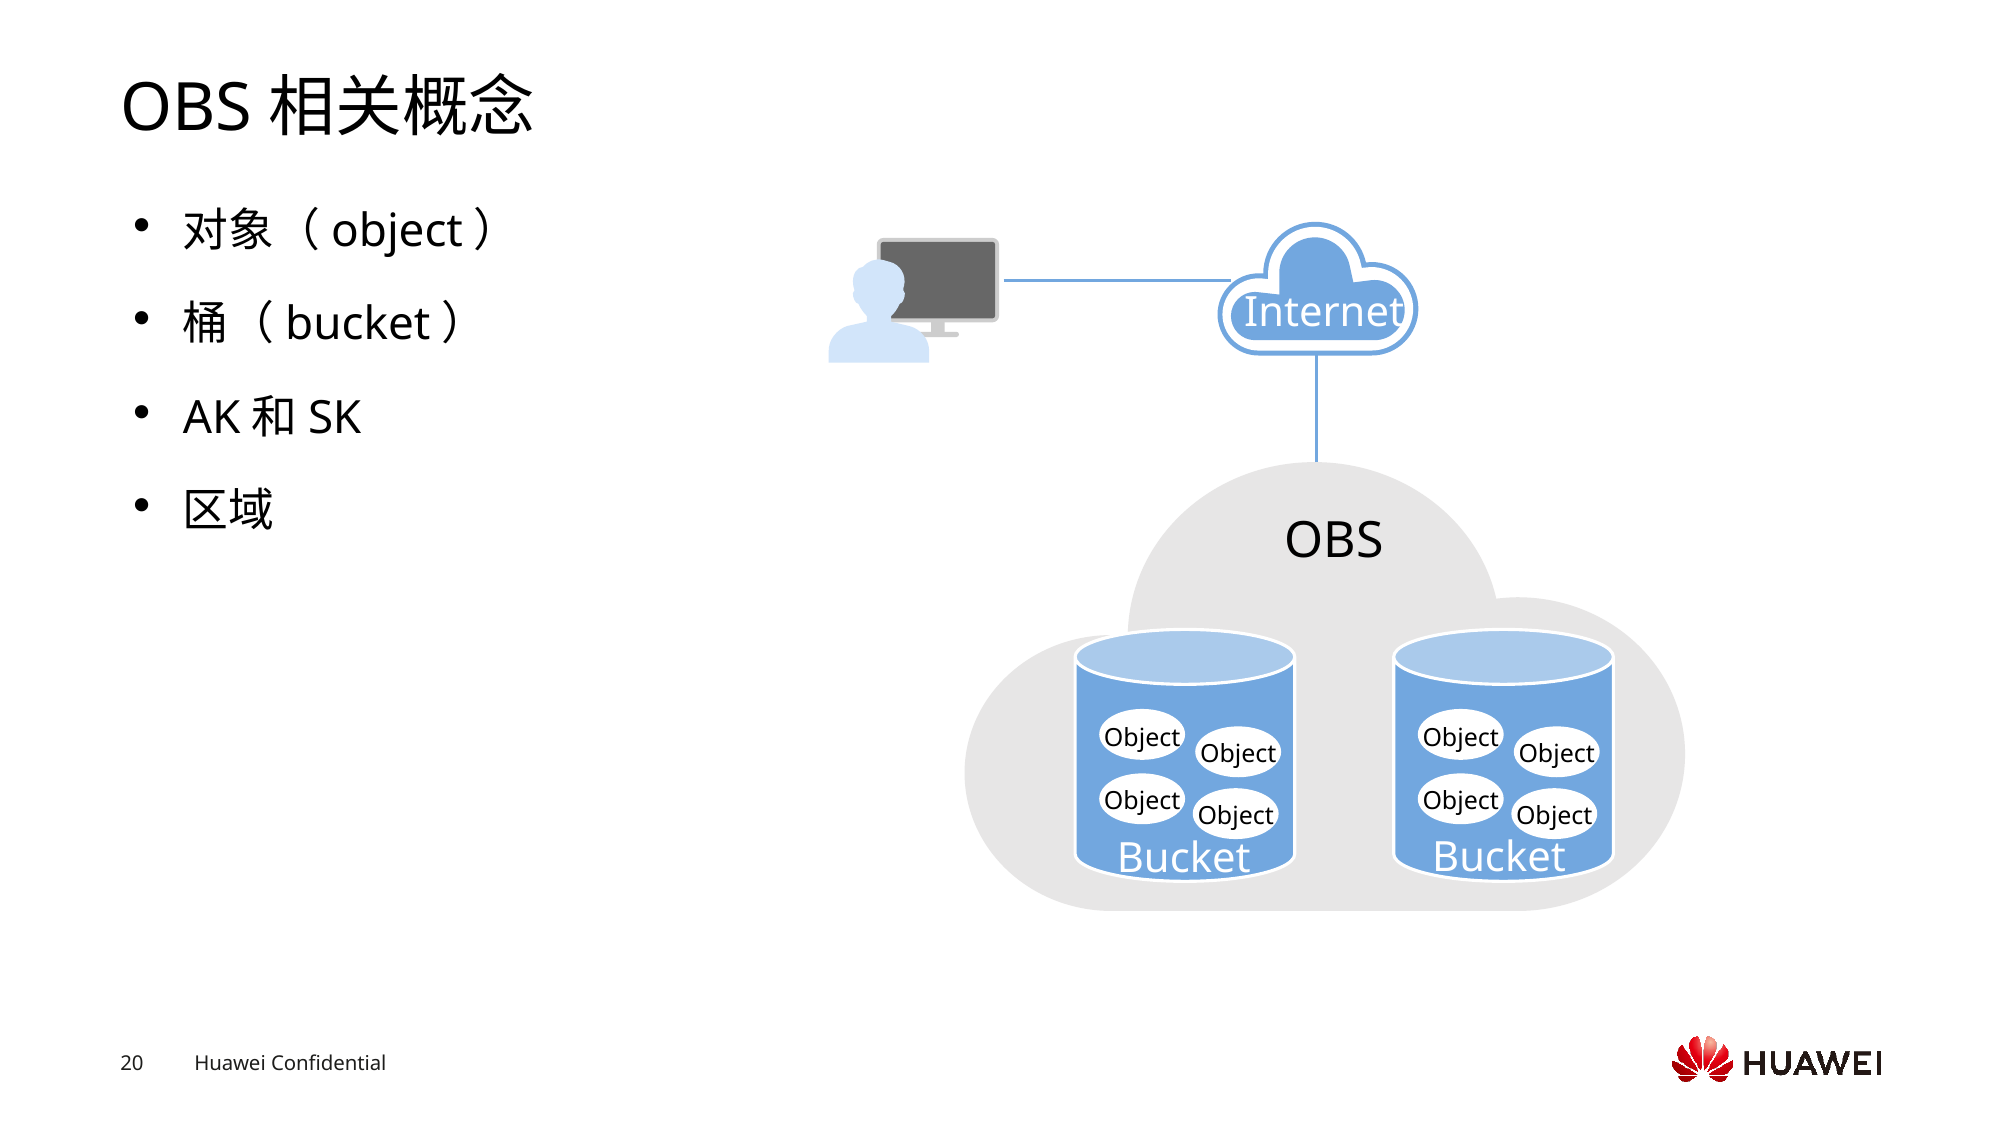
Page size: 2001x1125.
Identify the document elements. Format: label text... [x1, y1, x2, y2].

text_box OBS [1269, 500, 1420, 575]
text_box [828, 237, 1000, 363]
picture [1672, 1036, 1881, 1082]
text_box [964, 462, 1686, 911]
title OBS相关概念 [120, 73, 1880, 154]
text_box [1393, 629, 1614, 888]
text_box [1075, 629, 1295, 890]
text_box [1217, 221, 1419, 356]
list 对象（object） 桶（bucket） AK和SK 区域 [119, 171, 1881, 973]
